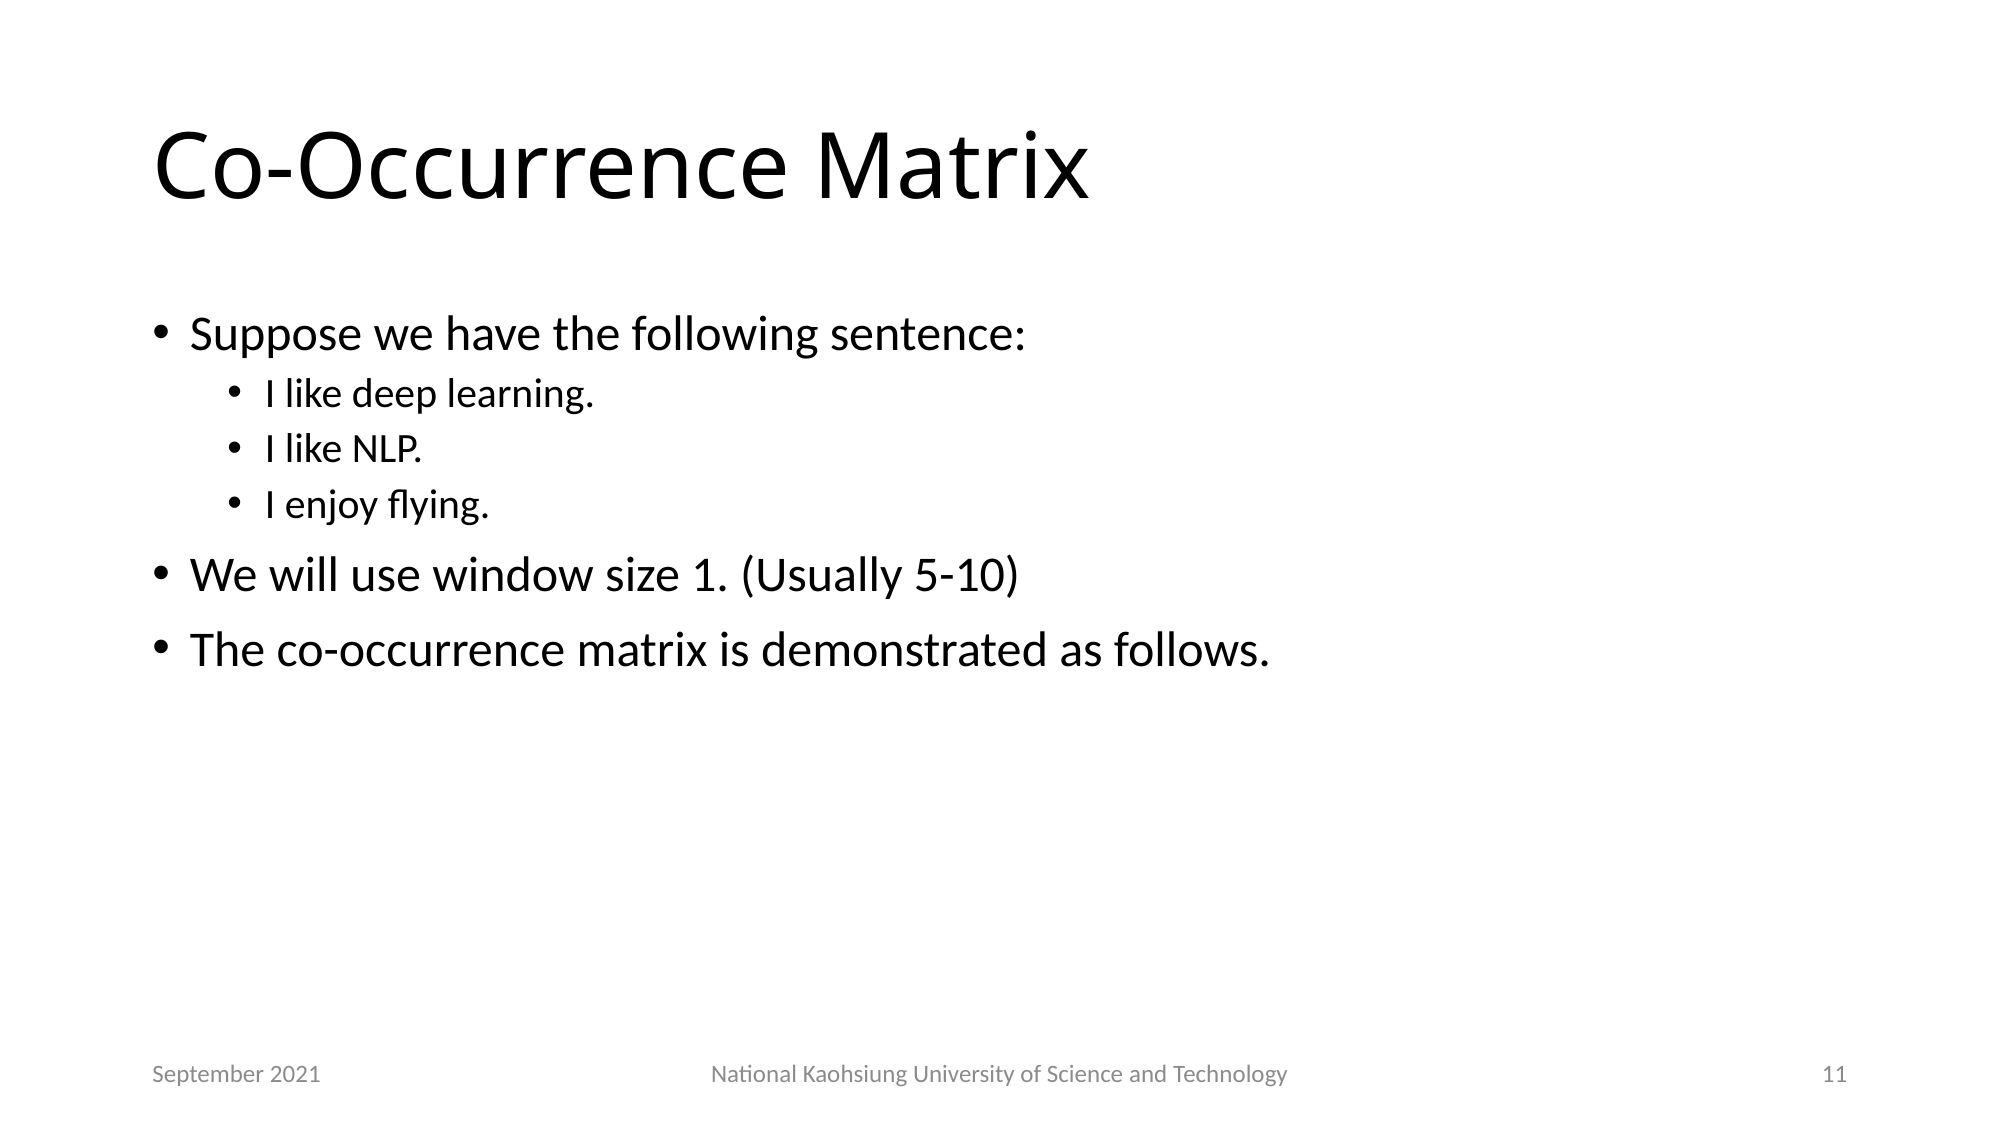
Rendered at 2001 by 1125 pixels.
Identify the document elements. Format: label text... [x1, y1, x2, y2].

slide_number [137, 1042, 588, 1103]
slide_number 11 [1412, 1042, 1863, 1103]
list Suppose we have the following sentence: I like deep learning. I like NLP. I enjoy flying. We will use window size 1. (Usually 5-10) The co-occurrence matrix is demonstrated as follows. [137, 299, 1863, 1014]
footer National Kaohsiung University of Science and Technology [662, 1042, 1338, 1103]
title Co-Occurrence Matrix [137, 59, 1863, 278]
